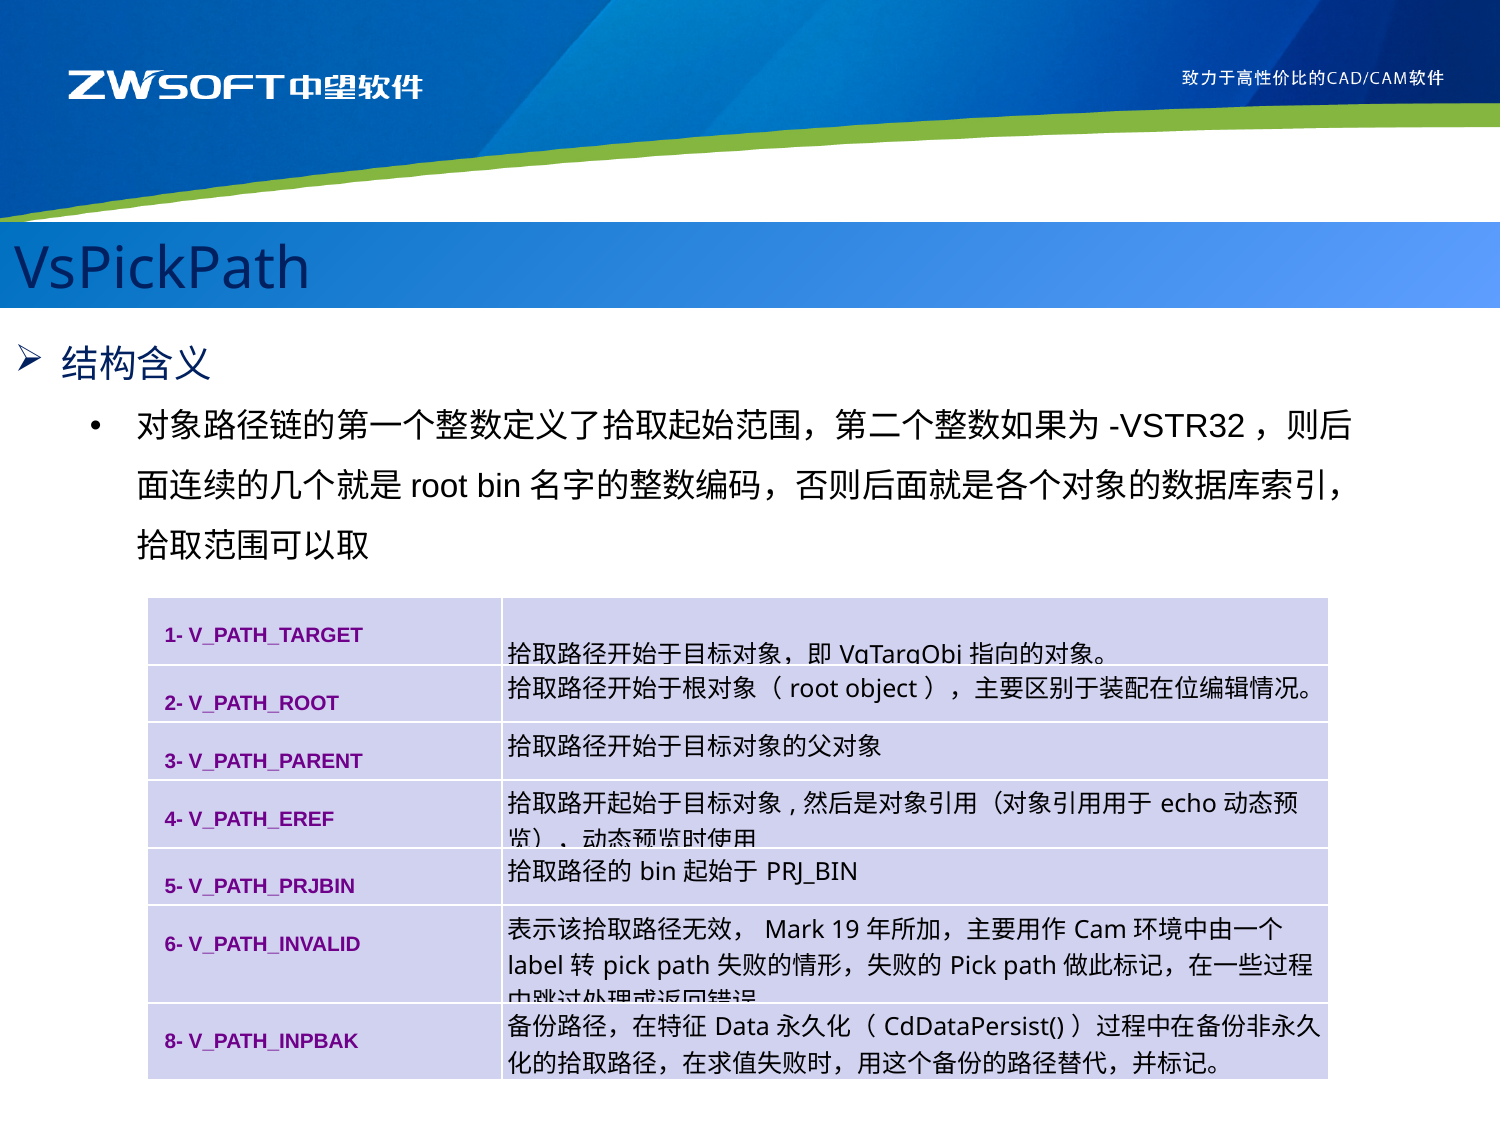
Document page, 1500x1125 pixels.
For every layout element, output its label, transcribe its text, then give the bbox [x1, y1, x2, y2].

table_cell 6- V_PATH_INVALID [148, 906, 501, 1002]
table_cell 3- V_PATH_PARENT [148, 723, 501, 779]
table_cell 拾取路径开始于目标对象的父对象 [503, 723, 1328, 779]
picture [0, 0, 1500, 222]
table_cell 2- V_PATH_ROOT [148, 666, 501, 721]
table_cell 5- V_PATH_PRJBIN [148, 849, 501, 904]
picture [0, 308, 1500, 1125]
table_cell 拾取路径的bin起始于PRJ_BIN [503, 849, 1328, 904]
table_cell 拾取路开起始于目标对象,然后是对象引用（对象引用用于echo动态预览），动态预览时使用 [503, 781, 1328, 847]
text_box VsPickPath [0, 222, 1500, 308]
table_cell 8- V_PATH_INPBAK [148, 1004, 501, 1079]
text_box 结构含义 对象路径链的第一个整数定义了拾取起始范围，第二个整数如果为-VSTR32，则后面连续的几个就是root bin名字的整数编码，否则后面就是各个对象的数据库索引，拾取范围可以取 [0, 309, 1377, 572]
table_header 1- V_PATH_TARGET [148, 598, 501, 664]
table_header 拾取路径开始于目标对象，即VgTargObj指向的对象。 [503, 598, 1328, 664]
table_cell 表示该拾取路径无效，Mark 19年所加，主要用作Cam环境中由一个label转pick path失败的情形，失败的Pick path做此标记，在一些过程中跳过处理或返回错误。 [503, 906, 1328, 1002]
table_cell 拾取路径开始于根对象（root object），主要区别于装配在位编辑情况。 [503, 666, 1328, 721]
table_cell 备份路径，在特征Data永久化（CdDataPersist()）过程中在备份非永久化的拾取路径，在求值失败时，用这个备份的路径替代，并标记。 [503, 1004, 1328, 1079]
table_cell 4- V_PATH_EREF [148, 781, 501, 847]
